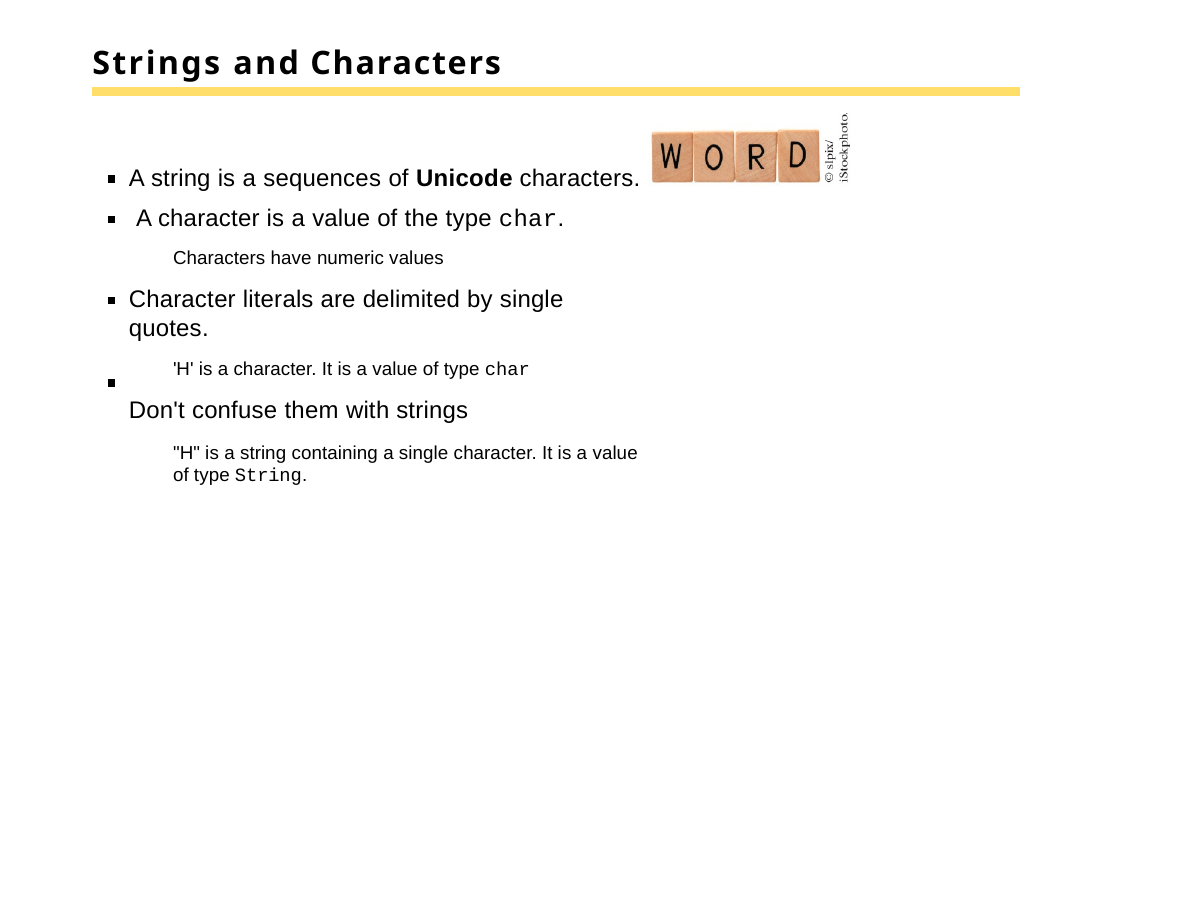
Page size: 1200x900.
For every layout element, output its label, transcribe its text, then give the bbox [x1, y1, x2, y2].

title Strings and Characters [90, 42, 1110, 193]
text_box A string is a sequences of Unicode characters. A character is a value of the type char. Characters have numeric values Character literals are delimited by single quotes. 'H' is a character. It is a value of type char Don't confuse them with strings "H" is a string containing a single character. It is a value of type String. [126, 150, 777, 486]
text_box [648, 113, 852, 187]
